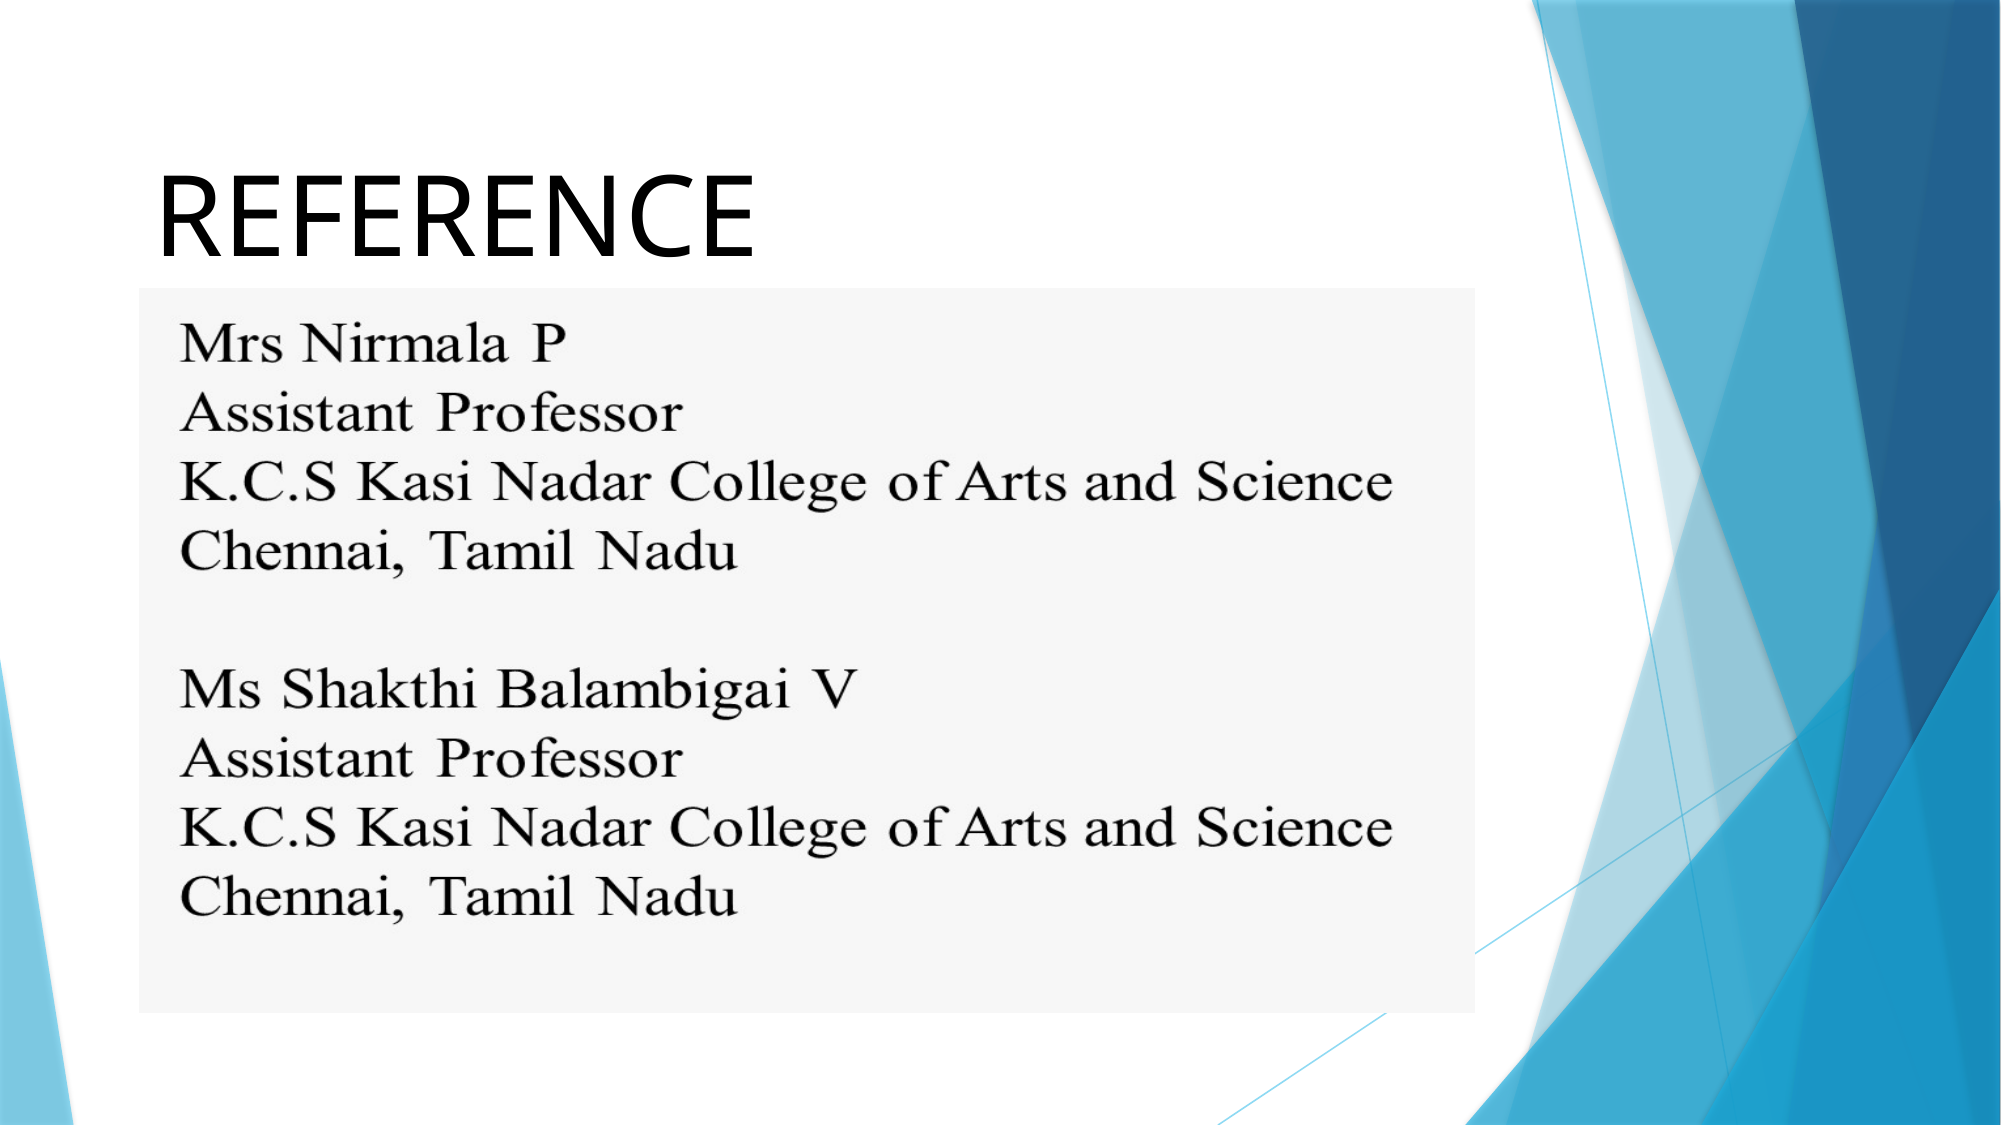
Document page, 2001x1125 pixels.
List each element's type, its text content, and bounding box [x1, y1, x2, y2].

picture [138, 287, 1476, 1014]
text_box REFERENCE [139, 136, 1042, 287]
